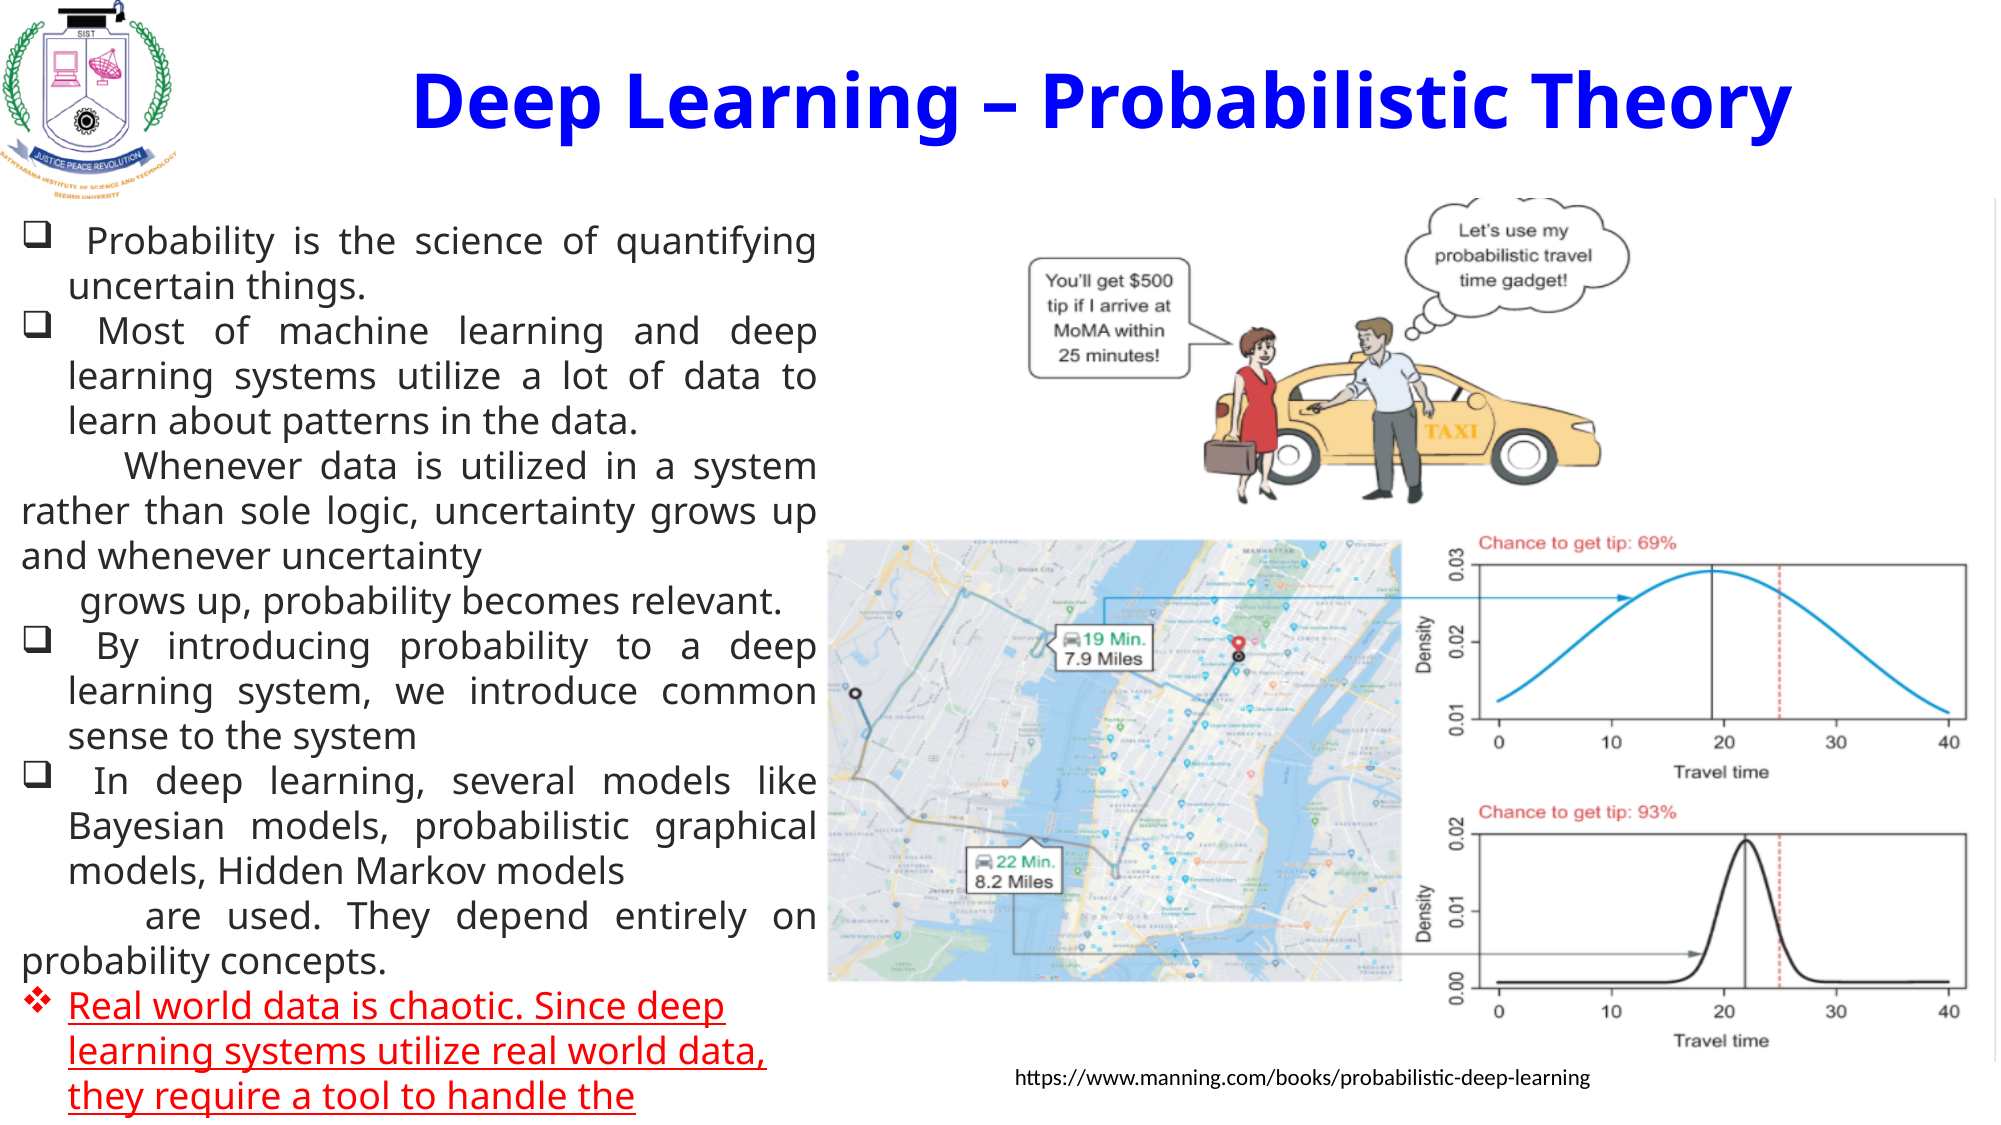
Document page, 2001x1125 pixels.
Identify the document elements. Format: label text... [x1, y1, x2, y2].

title Deep Learning – Probabilistic Theory [351, 0, 1852, 153]
text_box Probability is the science of quantifying uncertain things. Most of machine learning and deep learning systems utilize a lot of data to learn about patterns in the data. Whenever data is utilized in a system rather than sole logic, uncertainty grows up and whenever uncertainty grows up, probability becomes relevant. By introducing probability to a deep learning system, we introduce common sense to the system In deep learning, several models like Bayesian models, probabilistic graphical models, Hidden Markov models are used. They depend entirely on probability concepts. Real world data is chaotic. Since deep learning systems utilize real world data, they require a tool to handle the chaoticness. [6, 209, 834, 1125]
picture [810, 198, 2000, 1063]
picture [0, 0, 176, 199]
text_box https://www.manning.com/books/probabilistic-deep-learning [999, 1063, 1709, 1098]
